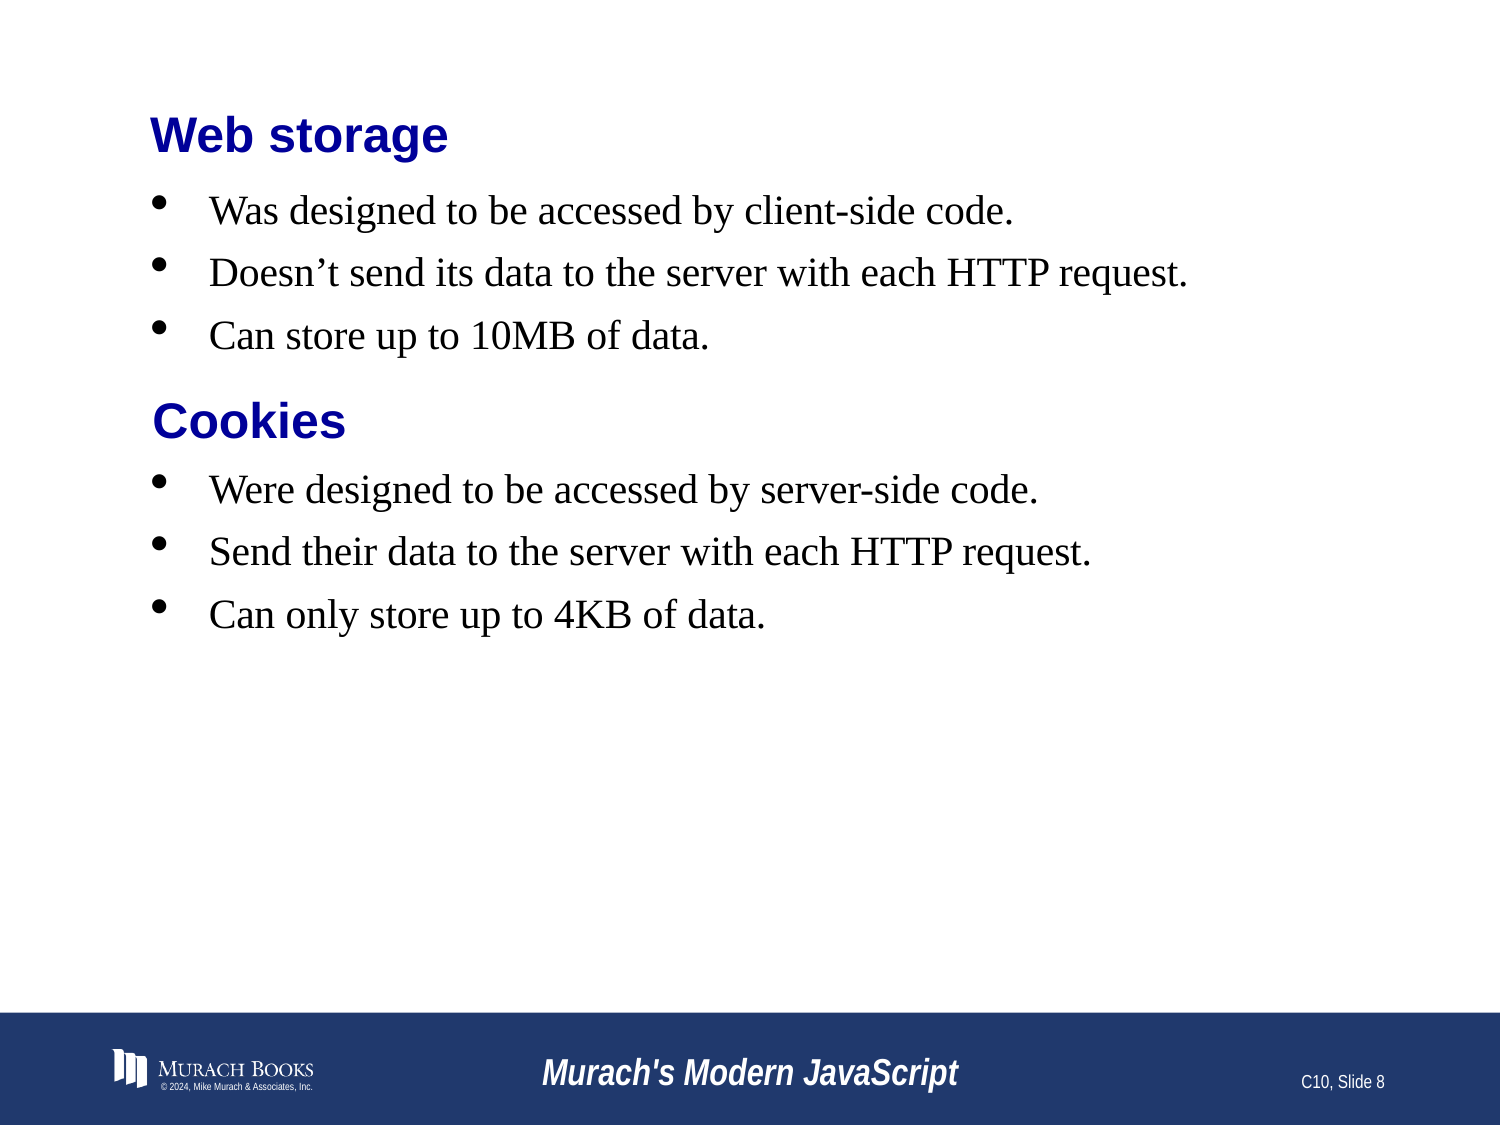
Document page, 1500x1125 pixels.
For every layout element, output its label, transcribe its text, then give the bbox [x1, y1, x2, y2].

footer © 2024, Mike Murach & Associates, Inc. [12, 1025, 450, 1100]
slide_number Murach's Modern JavaScript [450, 1025, 1050, 1100]
title Web storage [150, 102, 1350, 164]
slide_number C10, Slide 8 [1087, 1025, 1400, 1100]
list Was designed to be accessed by client-side code. Doesn’t send its data to the server with each HTTP request. Can store up to 10MB of data. Cookies Were designed to be accessed by server-side code. Send their data to the server with each HTTP request. Can only store up to 4KB of data. [137, 174, 1350, 975]
